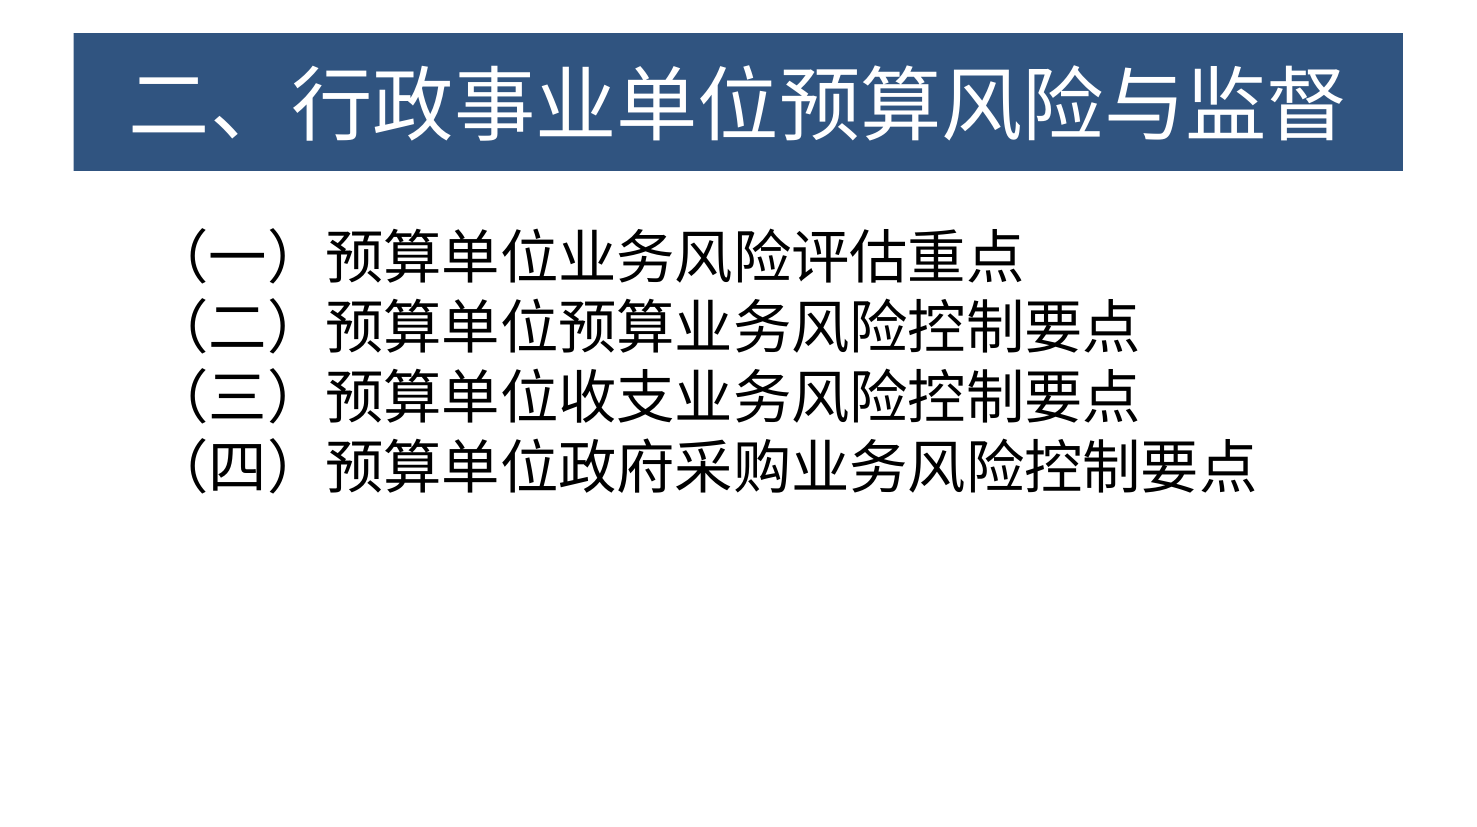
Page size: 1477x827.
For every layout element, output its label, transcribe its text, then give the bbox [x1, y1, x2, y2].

text_box （一）预算单位业务风险评估重点 （二）预算单位预算业务风险控制要点 （三）预算单位收支业务风险控制要点 （四）预算单位政府采购业务风险控制要点 [135, 212, 1282, 508]
title 二、行政事业单位预算风险与监督 [72, 31, 1405, 173]
